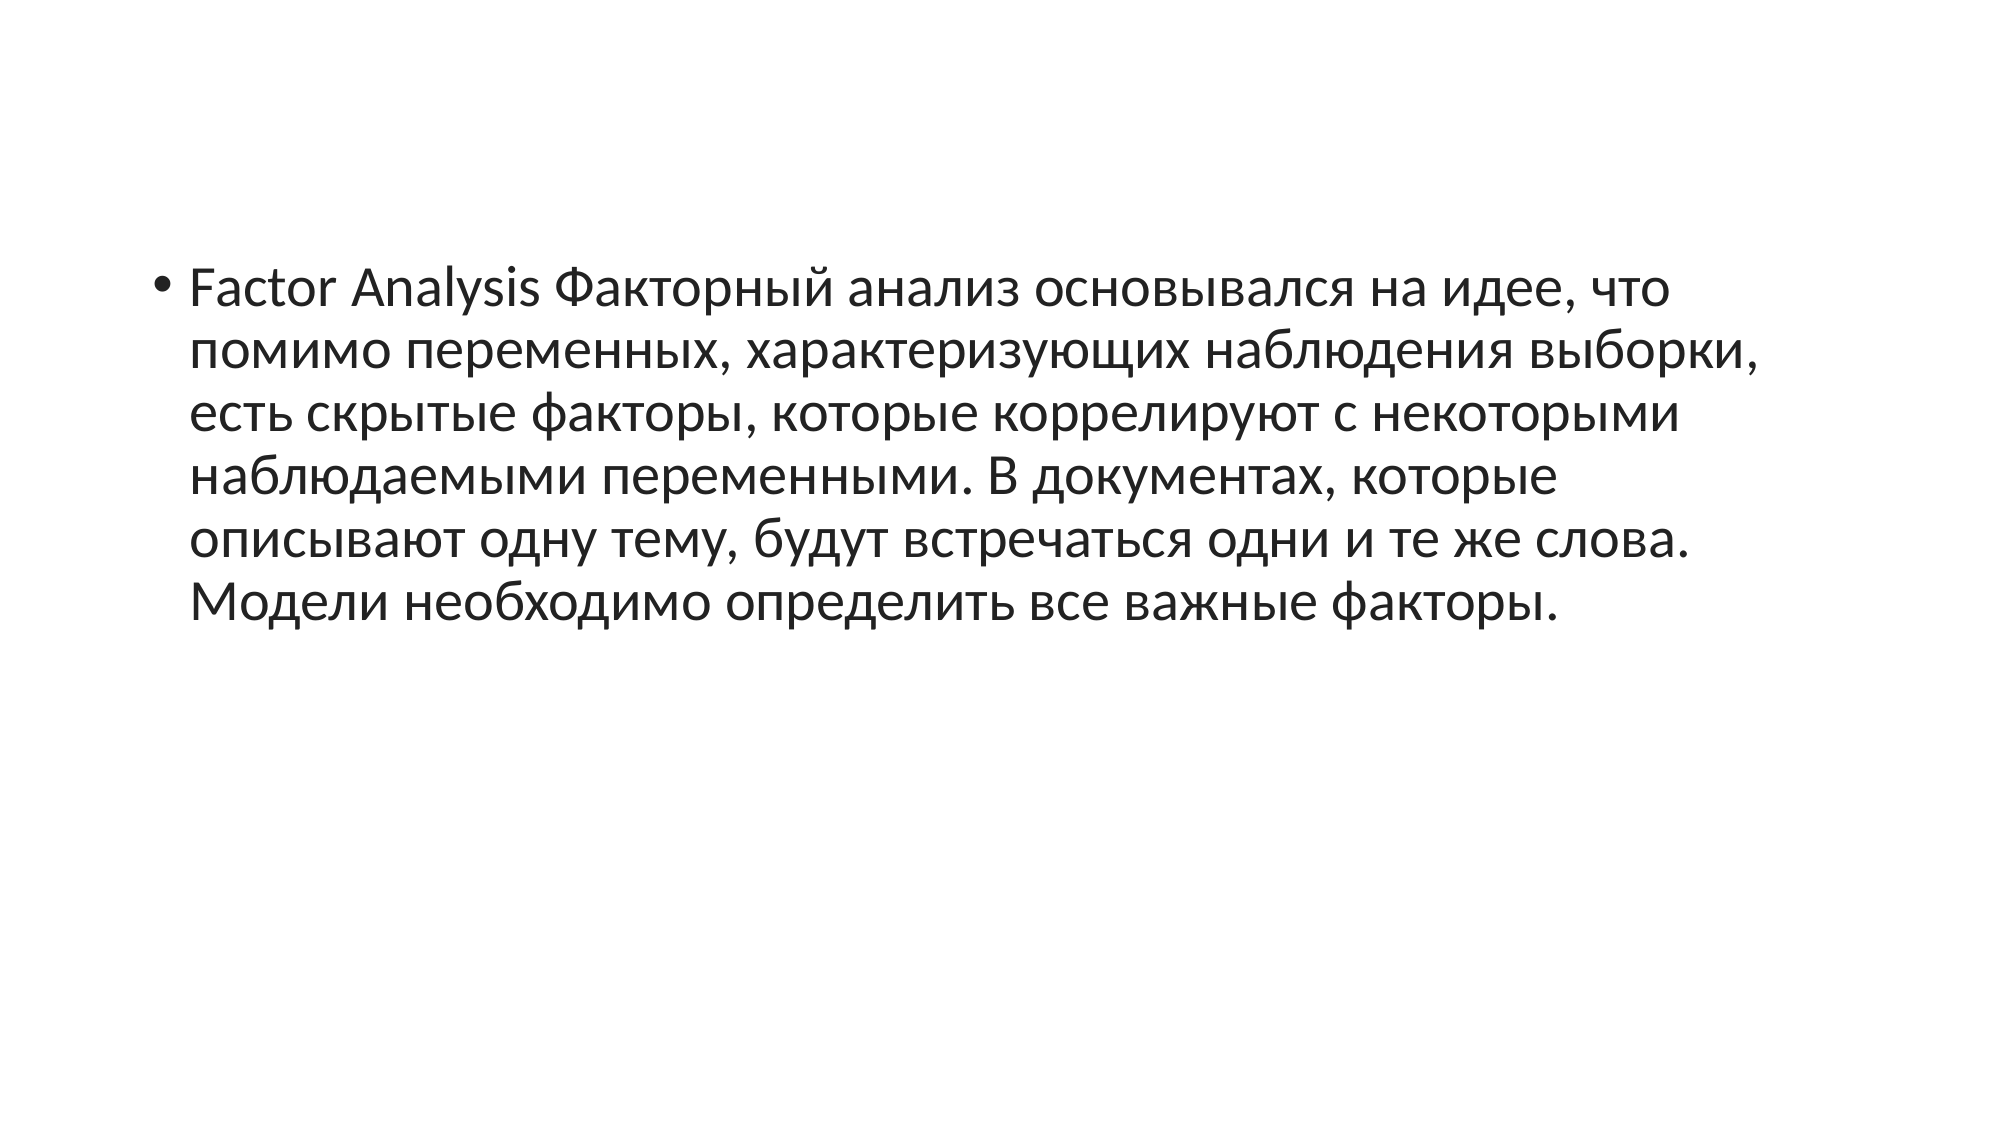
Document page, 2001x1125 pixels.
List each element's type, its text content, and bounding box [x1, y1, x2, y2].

list Factor Analysis Факторный анализ основывался на идее, что помимо переменных, характеризующих наблюдения выборки, есть скрытые факторы, которые коррелируют с некоторыми наблюдаемыми переменными. В документах, которые описывают одну тему, будут встречаться одни и те же слова. Модели необходимо определить все важные факторы. [137, 248, 1863, 1014]
